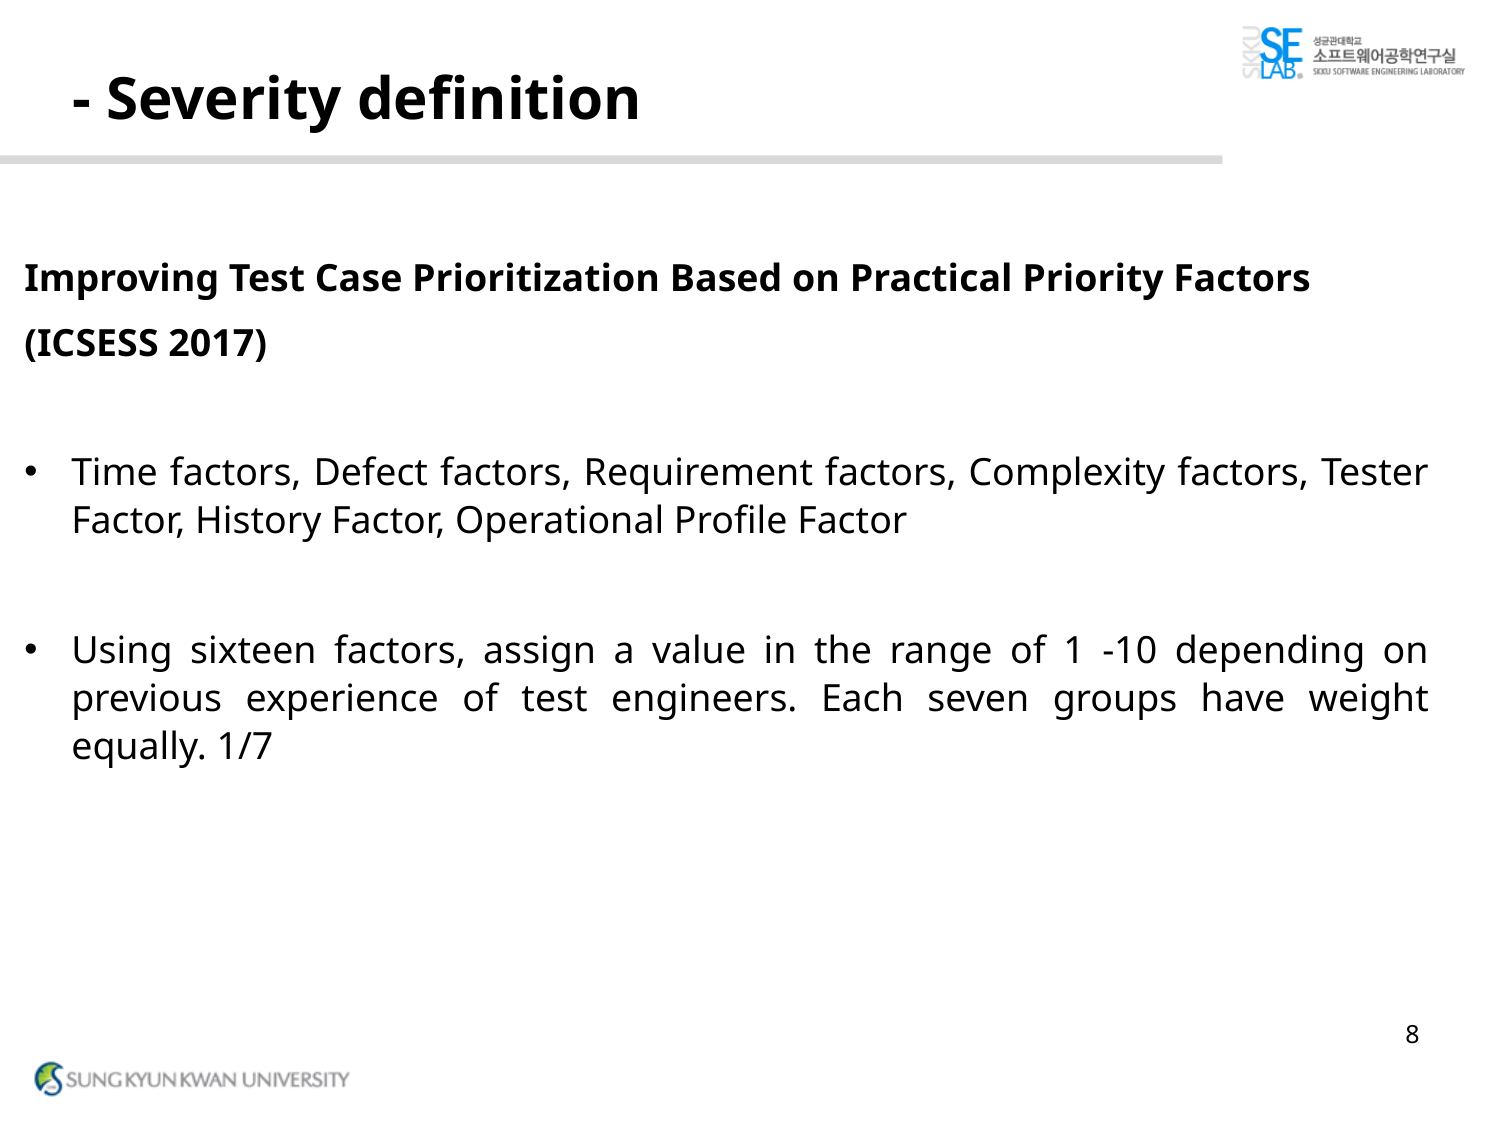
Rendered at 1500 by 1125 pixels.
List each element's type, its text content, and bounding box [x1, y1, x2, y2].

picture [17, 1046, 366, 1110]
slide_number 8 [1076, 1011, 1428, 1059]
title - Severity definition [64, 0, 1391, 194]
picture [1391, 0, 1500, 134]
text_box Improving Test Case Prioritization Based on Practical Priority Factors (ICSESS 2017) Time factors, Defect factors, Requirement factors, Complexity factors, Tester Factor, History Factor, Operational Profile Factor Using sixteen factors, assign a value in the range of 1 -10 depending on previous experience of test engineers. Each seven groups have weight equally. 1/7 [9, 243, 1445, 775]
